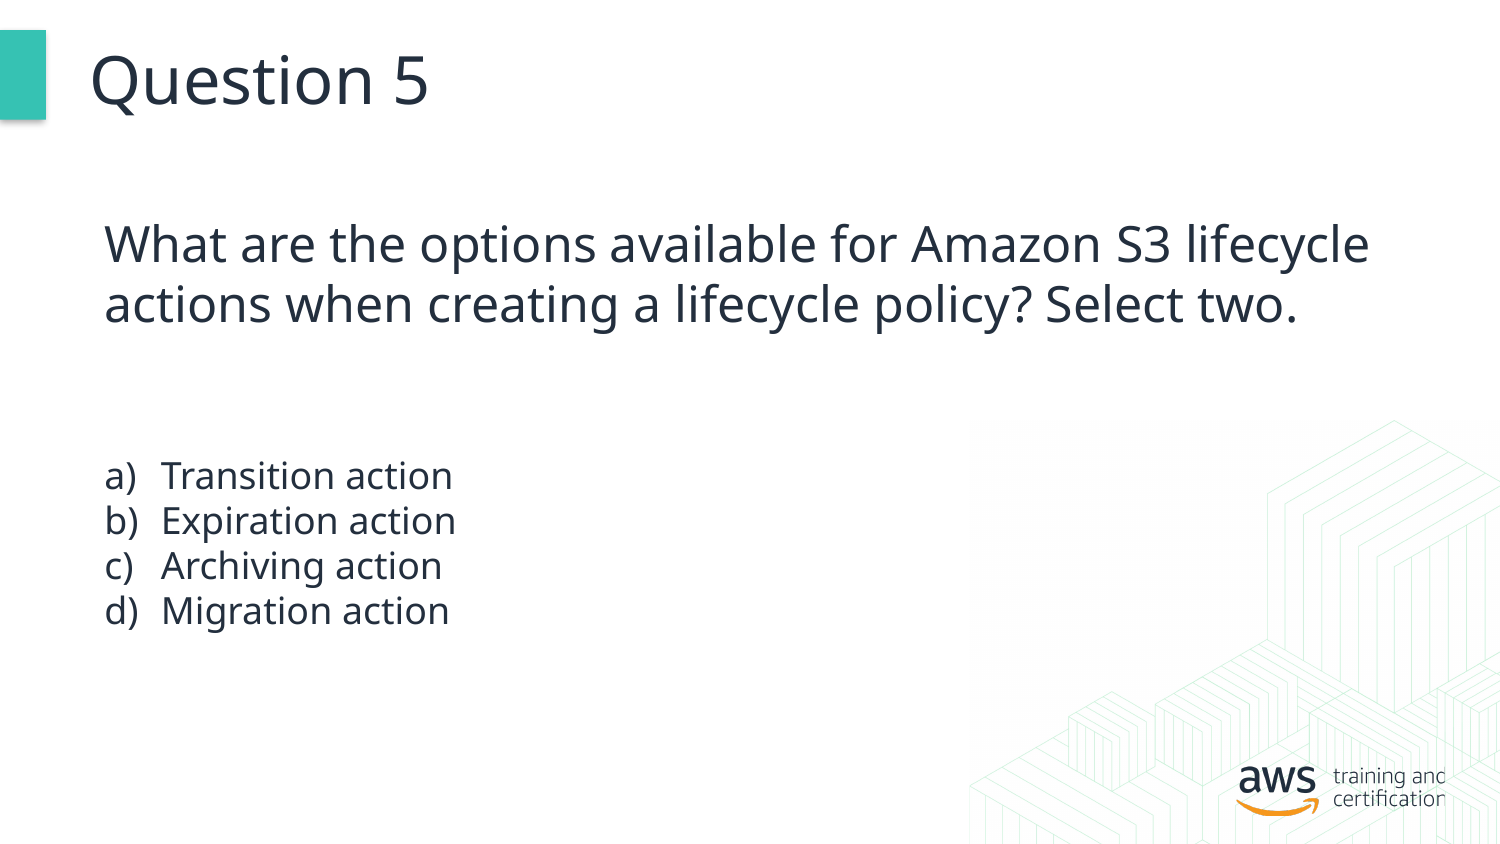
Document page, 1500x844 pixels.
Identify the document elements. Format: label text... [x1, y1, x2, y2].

text_box What are the options available for Amazon S3 lifecycle actions when creating a lifecycle policy? Select two. Transition action Expiration action Archiving action Migration action [89, 205, 1500, 722]
title Question 5 [75, 30, 1402, 120]
